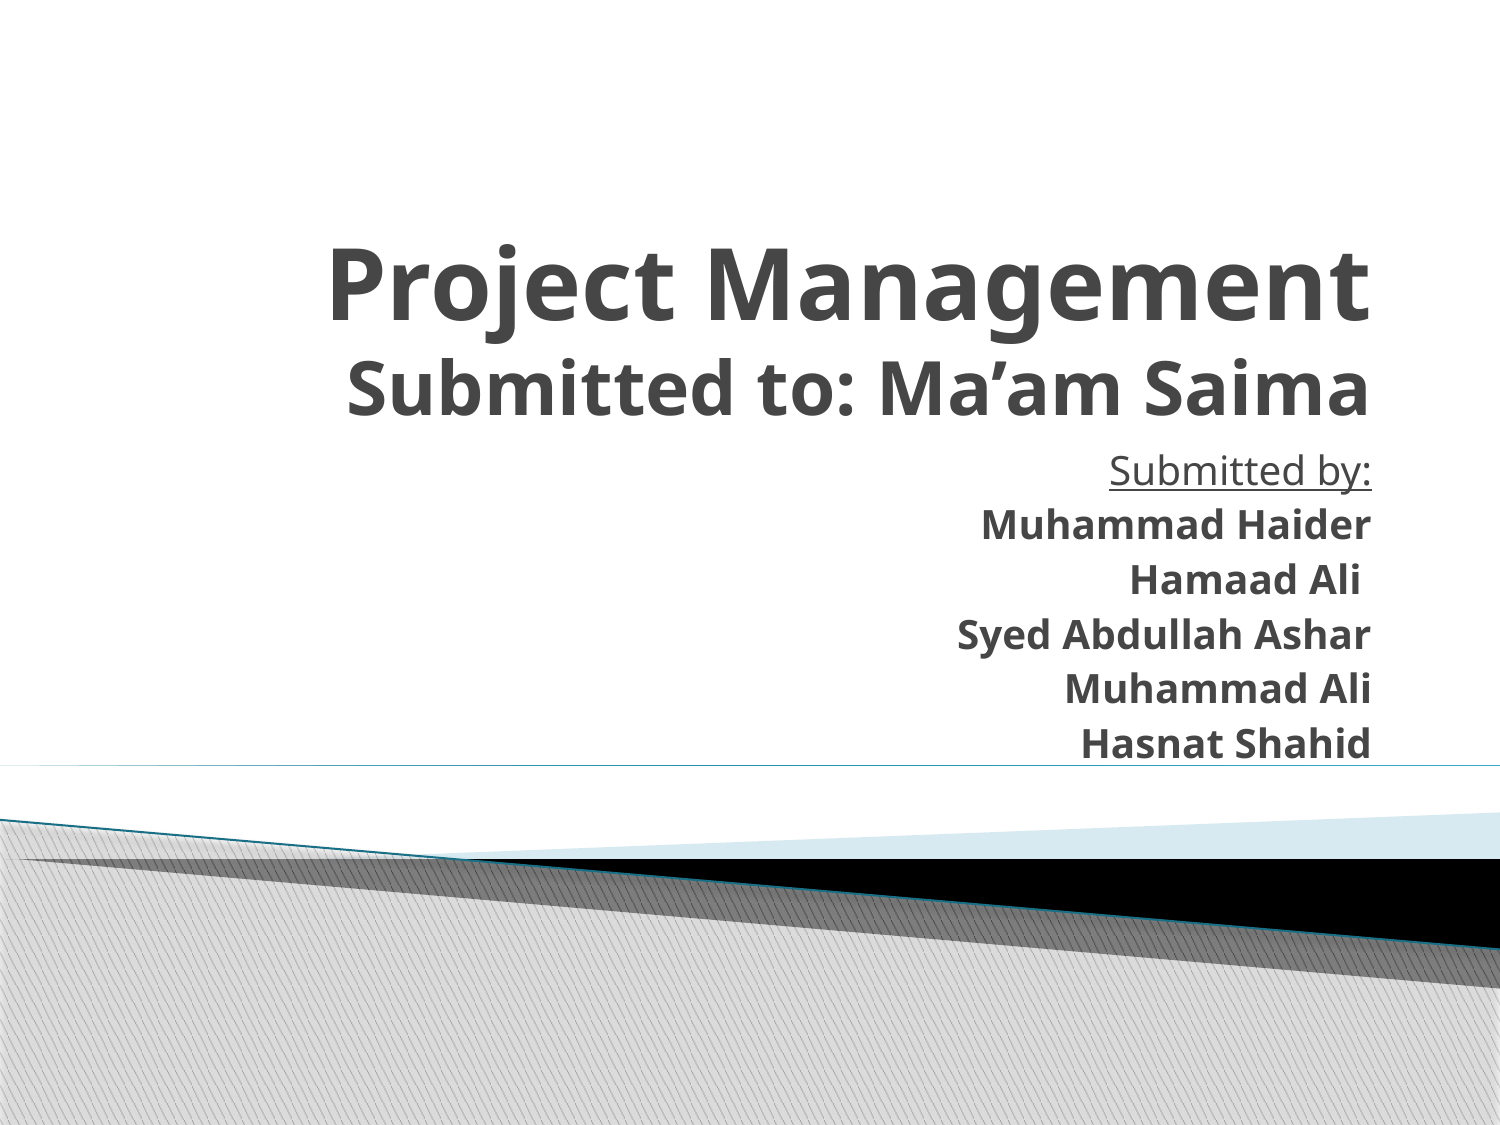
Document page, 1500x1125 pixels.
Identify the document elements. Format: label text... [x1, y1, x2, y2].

subtitle Submitted by: Muhammad Haider Hamaad Ali Syed Abdullah Ashar Muhammad Ali Hasnat Shahid [112, 437, 1388, 775]
title Project Management Submitted to: Ma’am Saima [112, 137, 1388, 437]
picture [5, 859, 1500, 989]
